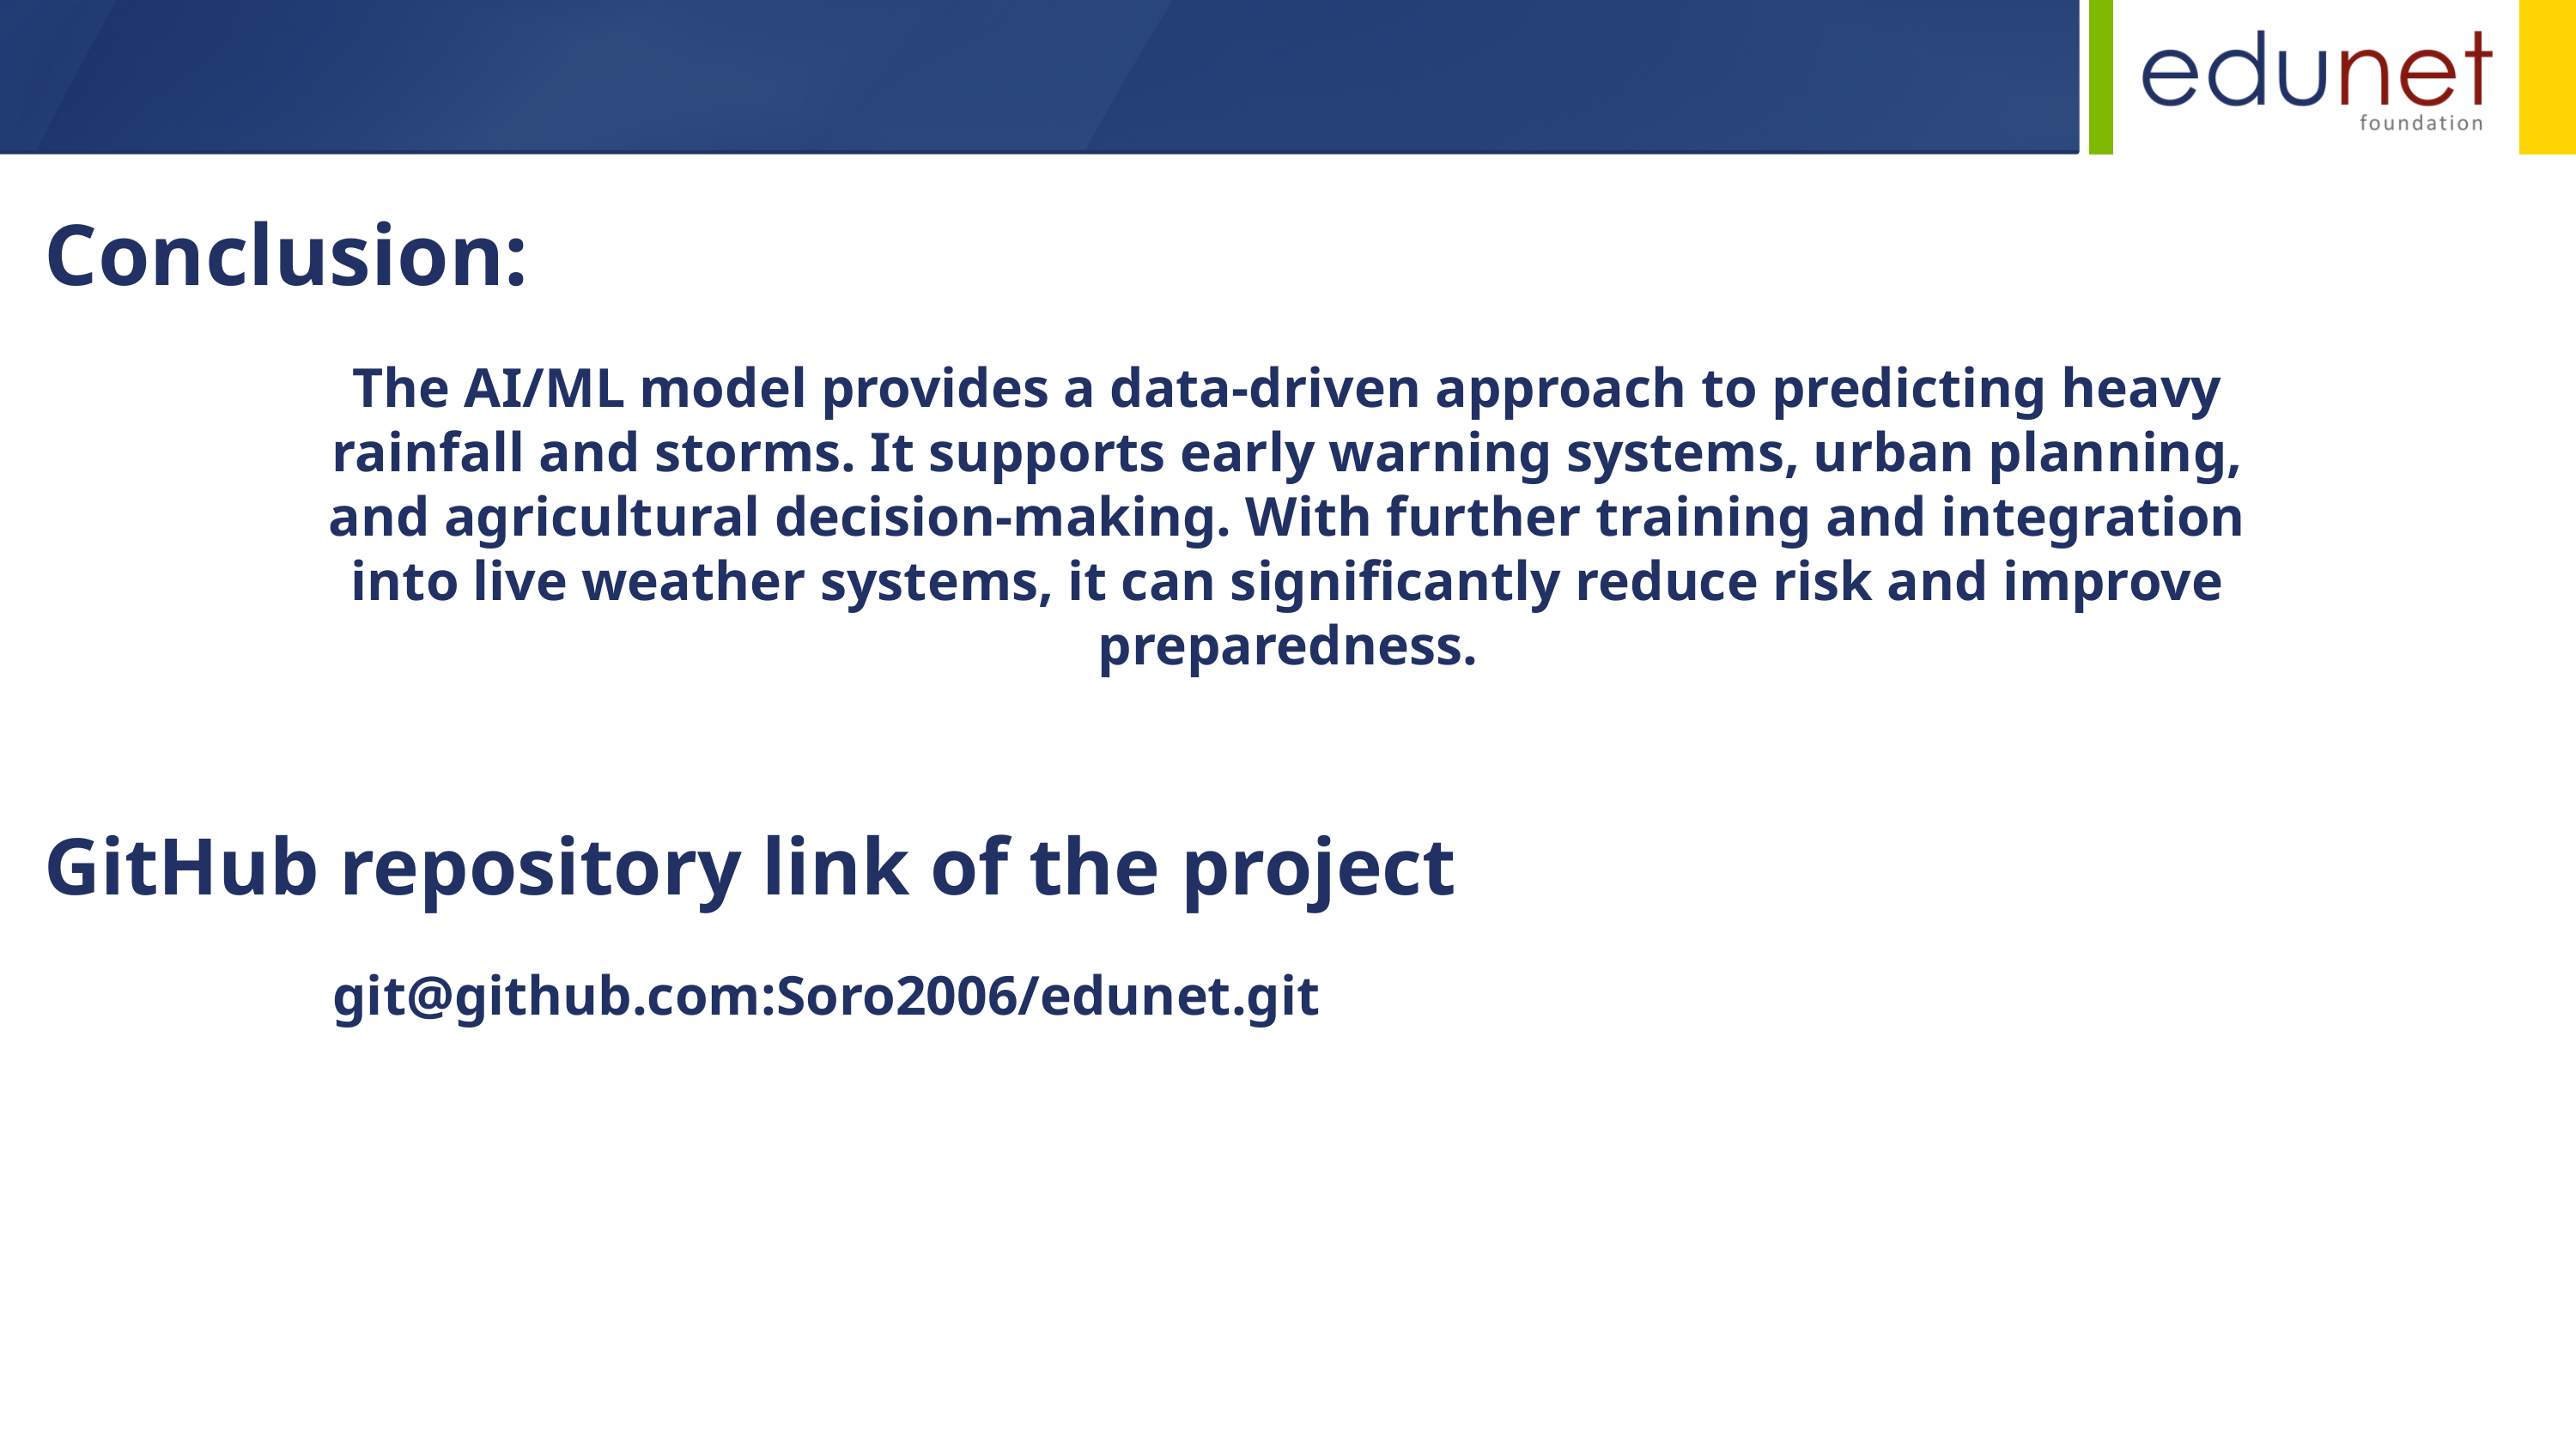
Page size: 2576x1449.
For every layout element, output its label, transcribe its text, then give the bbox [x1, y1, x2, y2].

text_box git@github.com:Soro2006/edunet.git [31, 961, 1623, 1027]
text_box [0, 0, 2080, 151]
text_box GitHub repository link of the project [44, 816, 1652, 911]
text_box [2519, 0, 2576, 155]
text_box The AI/ML model provides a data-driven approach to predicting heavy rainfall and storms. It supports early warning systems, urban planning, and agricultural decision-making. With further training and integration into live weather systems, it can significantly reduce risk and improve preparedness. [290, 354, 2286, 676]
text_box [2128, 15, 2509, 138]
text_box Conclusion: [44, 202, 1309, 303]
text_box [2089, 0, 2114, 155]
